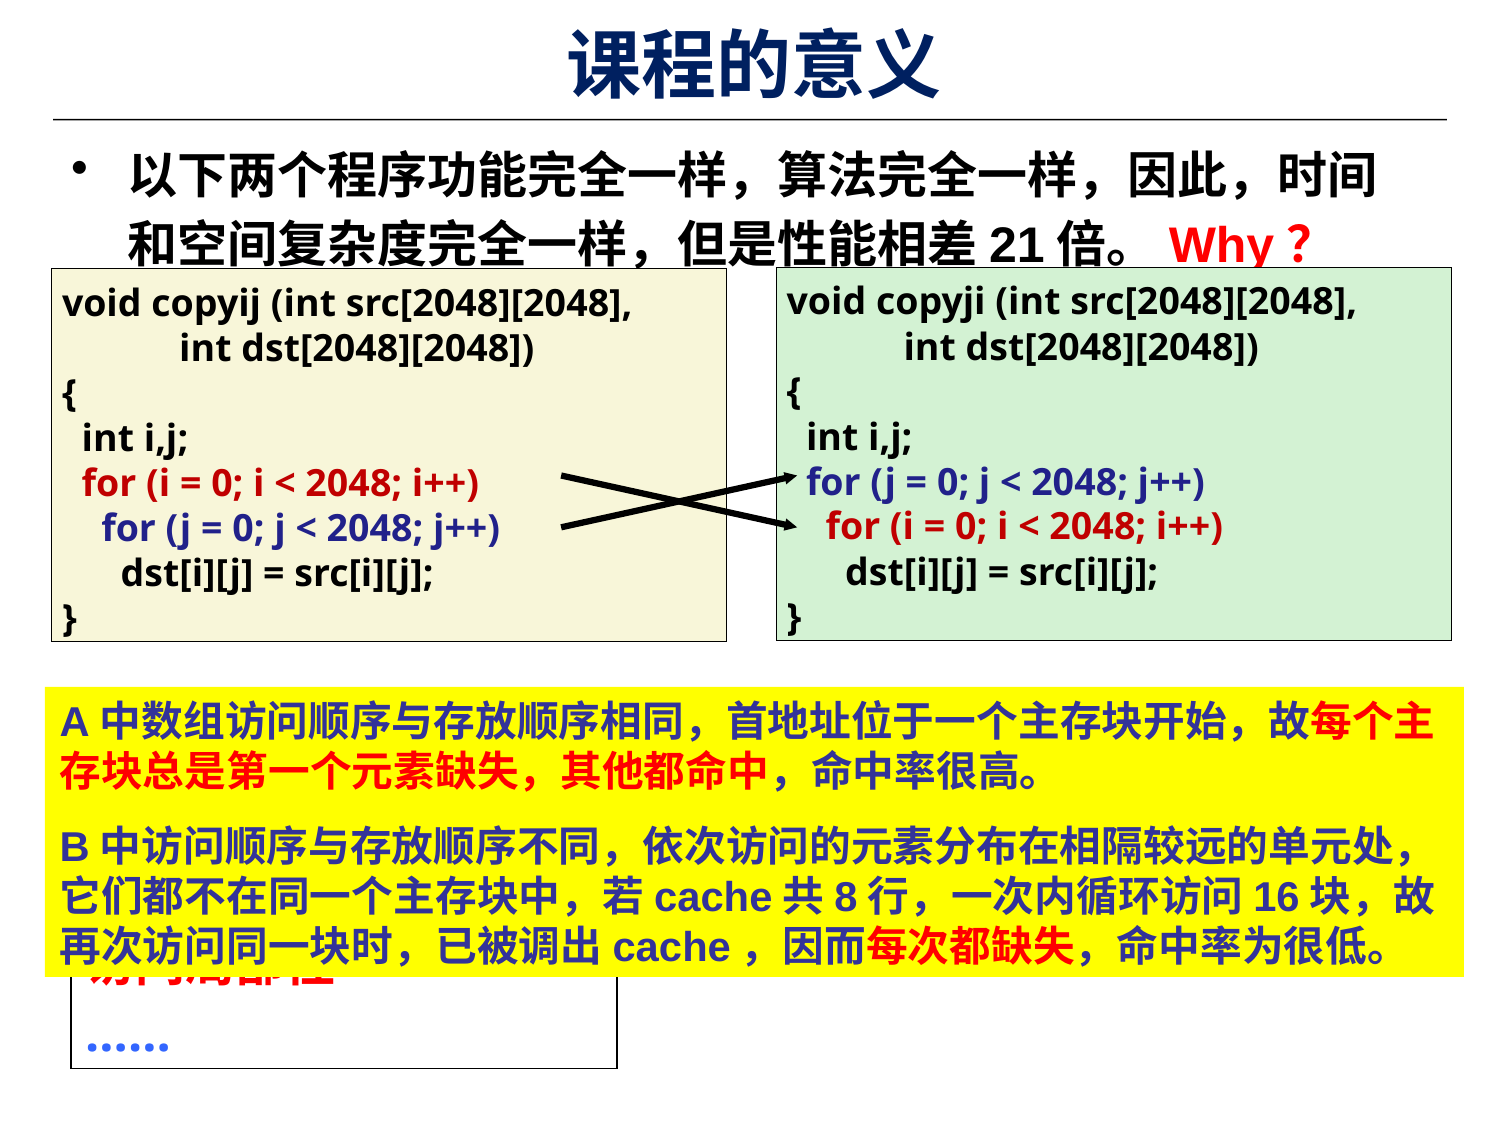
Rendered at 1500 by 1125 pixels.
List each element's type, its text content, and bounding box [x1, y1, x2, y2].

text_box 理解该问题需要知道： Cache机制 访问局部性 …… [70, 977, 618, 1069]
list 以下两个程序功能完全一样，算法完全一样，因此，时间和空间复杂度完全一样，但是性能相差21倍。Why？ [55, 126, 1407, 290]
text_box void copyji (int src[2048][2048], int dst[2048][2048]) { int i,j; for (j = 0; j < 2048; j++) for (i = 0; i < 2048; i++) dst[i][j] = src[i][j]; } [776, 267, 1452, 641]
title 课程的意义 [78, 15, 1430, 109]
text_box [560, 475, 798, 528]
text_box A中数组访问顺序与存放顺序相同，首地址位于一个主存块开始，故每个主存块总是第一个元素缺失，其他都命中，命中率很高。 B中访问顺序与存放顺序不同，依次访问的元素分布在相隔较远的单元处，它们都不在同一个主存块中，若cache共8行，一次内循环访问16块，故再次访问同一块时，已被调出cache，因而每次都缺失，命中率为很低。 [44, 686, 1464, 977]
text_box void copyij (int src[2048][2048], int dst[2048][2048]) { int i,j; for (i = 0; i < 2048; i++) for (j = 0; j < 2048; j++) dst[i][j] = src[i][j]; } [51, 268, 727, 642]
